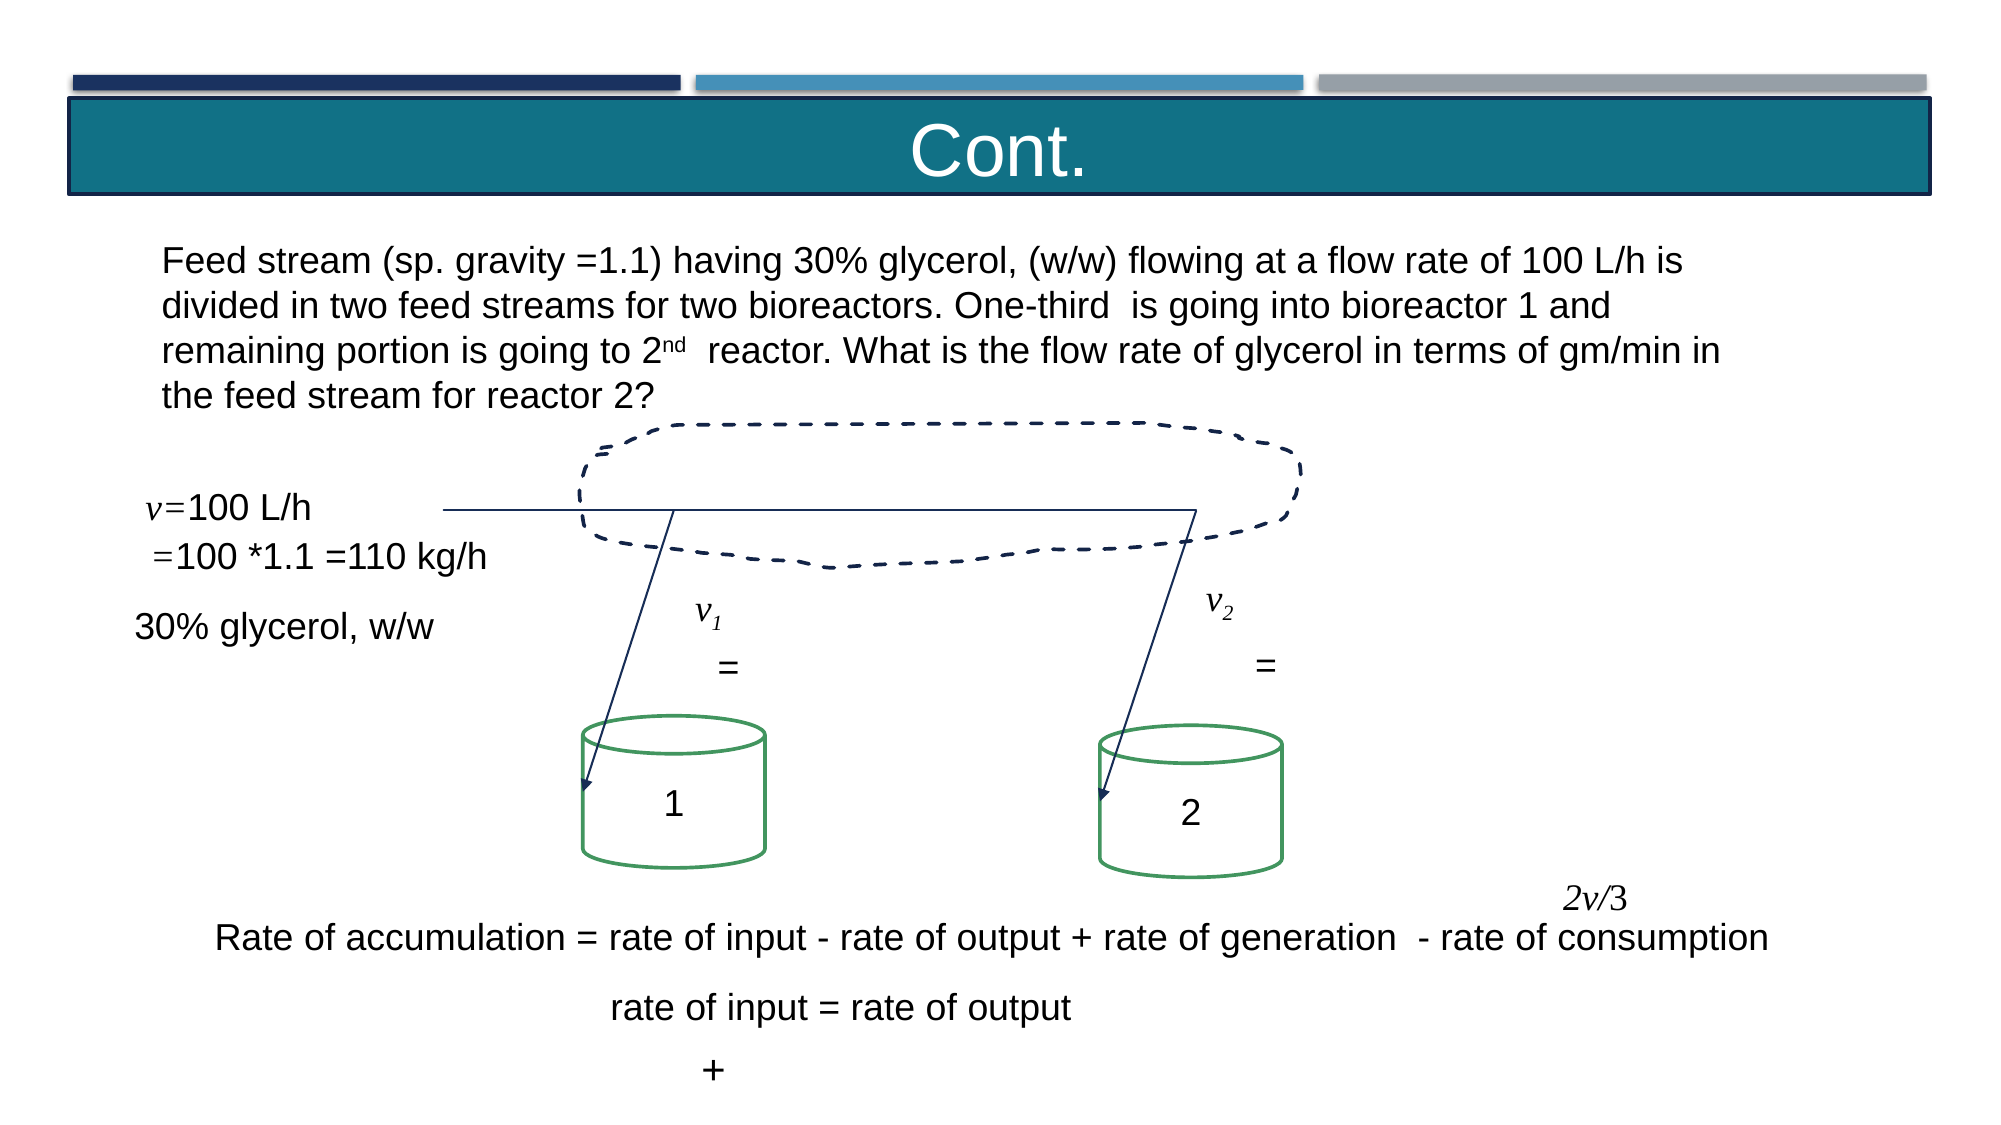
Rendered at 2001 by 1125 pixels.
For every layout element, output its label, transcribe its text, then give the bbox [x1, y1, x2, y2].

text_box 2v/3 [1548, 865, 1643, 905]
text_box [577, 421, 1303, 540]
text_box 1 [580, 713, 767, 870]
text_box [581, 519, 667, 550]
text_box v=100 L/h [130, 475, 338, 535]
text_box v1 [681, 576, 738, 642]
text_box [1190, 510, 1197, 726]
text_box v2 [1204, 566, 1252, 633]
text_box 2 [1098, 723, 1284, 880]
text_box Rate of accumulation = rate of input - rate of output + rate of generation - rate of consumption [199, 905, 1785, 966]
text_box Cont. [67, 96, 1932, 196]
text_box [681, 519, 1184, 570]
text_box Feed stream (sp. gravity =1.1) having 30% glycerol, (w/w) flowing at a flow rate of 100 L/h is divided in two feed streams for two bioreactors. One-third is going into bioreactor 1 and remaining portion is going to 2nd reactor. What is the flow rate of glycerol in terms of gm/min in the feed stream for reactor 2? [146, 228, 1788, 424]
text_box 30% glycerol, w/w [119, 594, 449, 655]
text_box rate of input = rate of output [595, 975, 1098, 1036]
